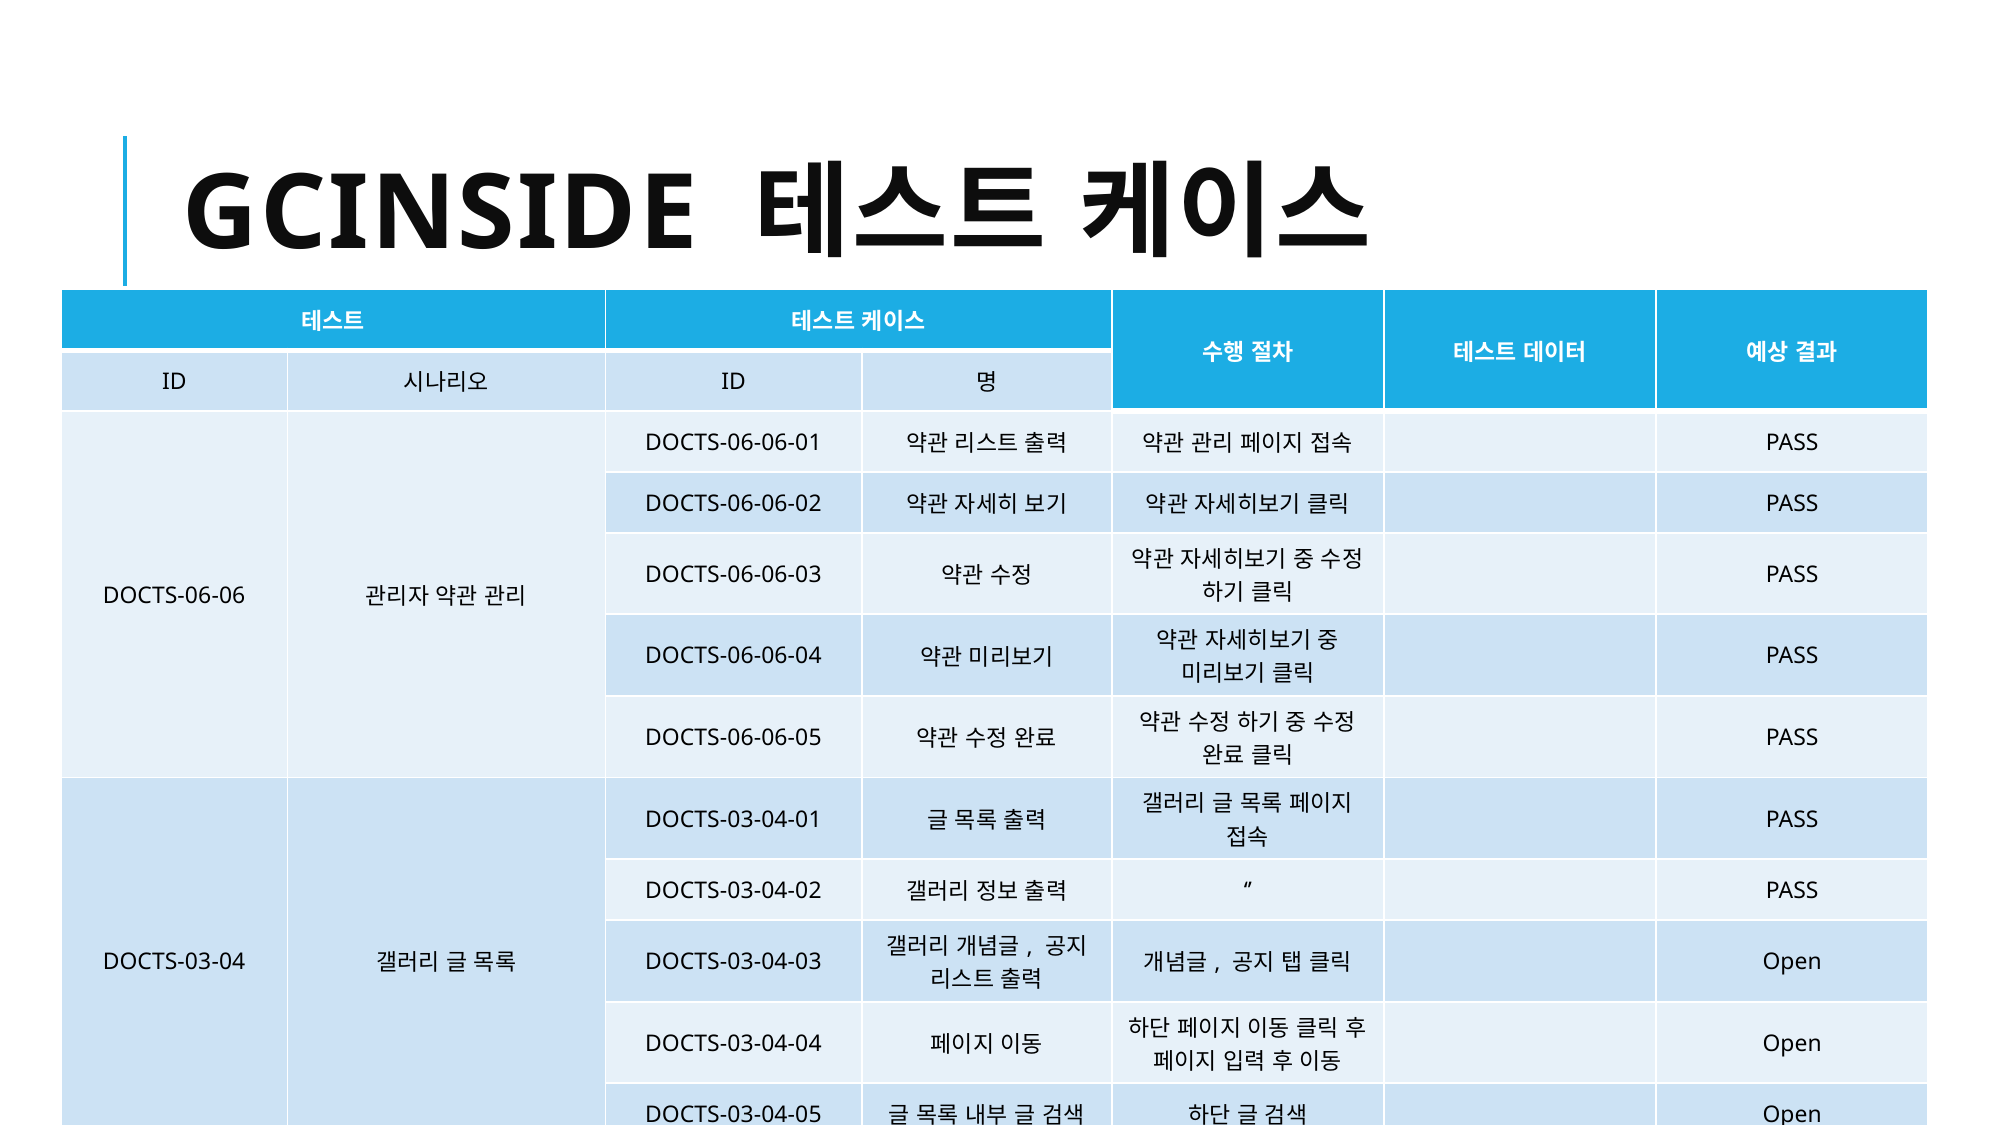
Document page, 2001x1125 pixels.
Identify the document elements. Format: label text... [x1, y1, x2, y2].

table_cell [1385, 1003, 1655, 1082]
table_cell 갤러리 글 목록 [288, 778, 605, 1125]
table_cell DOCTS-06-06 [62, 412, 287, 777]
table_cell PASS [1657, 860, 1927, 919]
table_cell [1385, 697, 1655, 777]
table_cell 글 목록 출력 [863, 778, 1111, 858]
table_header 테스트 케이스 [606, 290, 1111, 348]
table_cell [1385, 473, 1655, 532]
table_cell DOCTS-03-04-02 [606, 860, 861, 919]
table_cell PASS [1657, 615, 1927, 695]
table_cell 갤러리 개념글, 공지 리스트 출력 [863, 921, 1111, 1001]
table_cell [1385, 778, 1655, 858]
table_cell ‘’ [1113, 860, 1383, 919]
table_cell DOCTS-06-06-02 [606, 473, 861, 532]
title GCInside 테스트 케이스 [168, 96, 1763, 289]
table_cell DOCTS-06-06-04 [606, 615, 861, 695]
table_cell 약관 자세히 보기 [863, 473, 1111, 532]
table_header 테스트 [62, 290, 605, 348]
table_cell DOCTS-06-06-03 [606, 534, 861, 613]
table_header 수행 절차 [1113, 290, 1383, 408]
table_cell [1385, 1084, 1655, 1125]
table_cell 하단 글 검색 [1113, 1084, 1383, 1125]
table_cell 갤러리 글 목록 페이지 접속 [1113, 778, 1383, 858]
table_cell 관리자 약관 관리 [288, 412, 605, 777]
table_cell DOCTS-03-04 [62, 778, 287, 1125]
table_cell ID [606, 353, 861, 410]
table_cell [1385, 534, 1655, 613]
table_cell DOCTS-03-04-04 [606, 1003, 861, 1082]
table_cell DOCTS-06-06-05 [606, 697, 861, 777]
table_cell [1385, 921, 1655, 1001]
table_cell 갤러리 정보 출력 [863, 860, 1111, 919]
table_cell 약관 관리 페이지 접속 [1113, 414, 1383, 471]
table_cell DOCTS-06-06-01 [606, 412, 861, 471]
table_cell 페이지 이동 [863, 1003, 1111, 1082]
table_cell Open [1657, 921, 1927, 1001]
table_header 테스트 데이터 [1385, 290, 1655, 408]
table_cell [1385, 860, 1655, 919]
table_cell 약관 미리보기 [863, 615, 1111, 695]
table_cell 약관 수정 완료 [863, 697, 1111, 777]
table_cell 약관 자세히보기 중 미리보기 클릭 [1113, 615, 1383, 695]
table_cell PASS [1657, 414, 1927, 471]
table_cell PASS [1657, 473, 1927, 532]
table_cell 하단 페이지 이동 클릭 후 페이지 입력 후 이동 [1113, 1003, 1383, 1082]
table_cell [1385, 615, 1655, 695]
table_cell ID [62, 353, 287, 410]
table_cell DOCTS-03-04-03 [606, 921, 861, 1001]
table_cell 약관 리스트 출력 [863, 412, 1111, 471]
table_cell 글 목록 내부 글 검색 [863, 1084, 1111, 1125]
table_cell DOCTS-03-04-01 [606, 778, 861, 858]
table_cell 약관 자세히보기 중 수정 하기 클릭 [1113, 534, 1383, 613]
table_header 예상 결과 [1657, 290, 1927, 408]
table_cell [1385, 414, 1655, 471]
table_cell 약관 자세히보기 클릭 [1113, 473, 1383, 532]
table_cell 약관 수정 [863, 534, 1111, 613]
table_cell 시나리오 [288, 353, 605, 410]
table_cell Open [1657, 1003, 1927, 1082]
table_cell 약관 수정 하기 중 수정 완료 클릭 [1113, 697, 1383, 777]
table_cell Open [1657, 1084, 1927, 1125]
table_cell 명 [863, 353, 1111, 410]
table_cell 개념글, 공지 탭 클릭 [1113, 921, 1383, 1001]
table_cell PASS [1657, 697, 1927, 777]
table_cell DOCTS-03-04-05 [606, 1084, 861, 1125]
table_cell PASS [1657, 778, 1927, 858]
table_cell PASS [1657, 534, 1927, 613]
